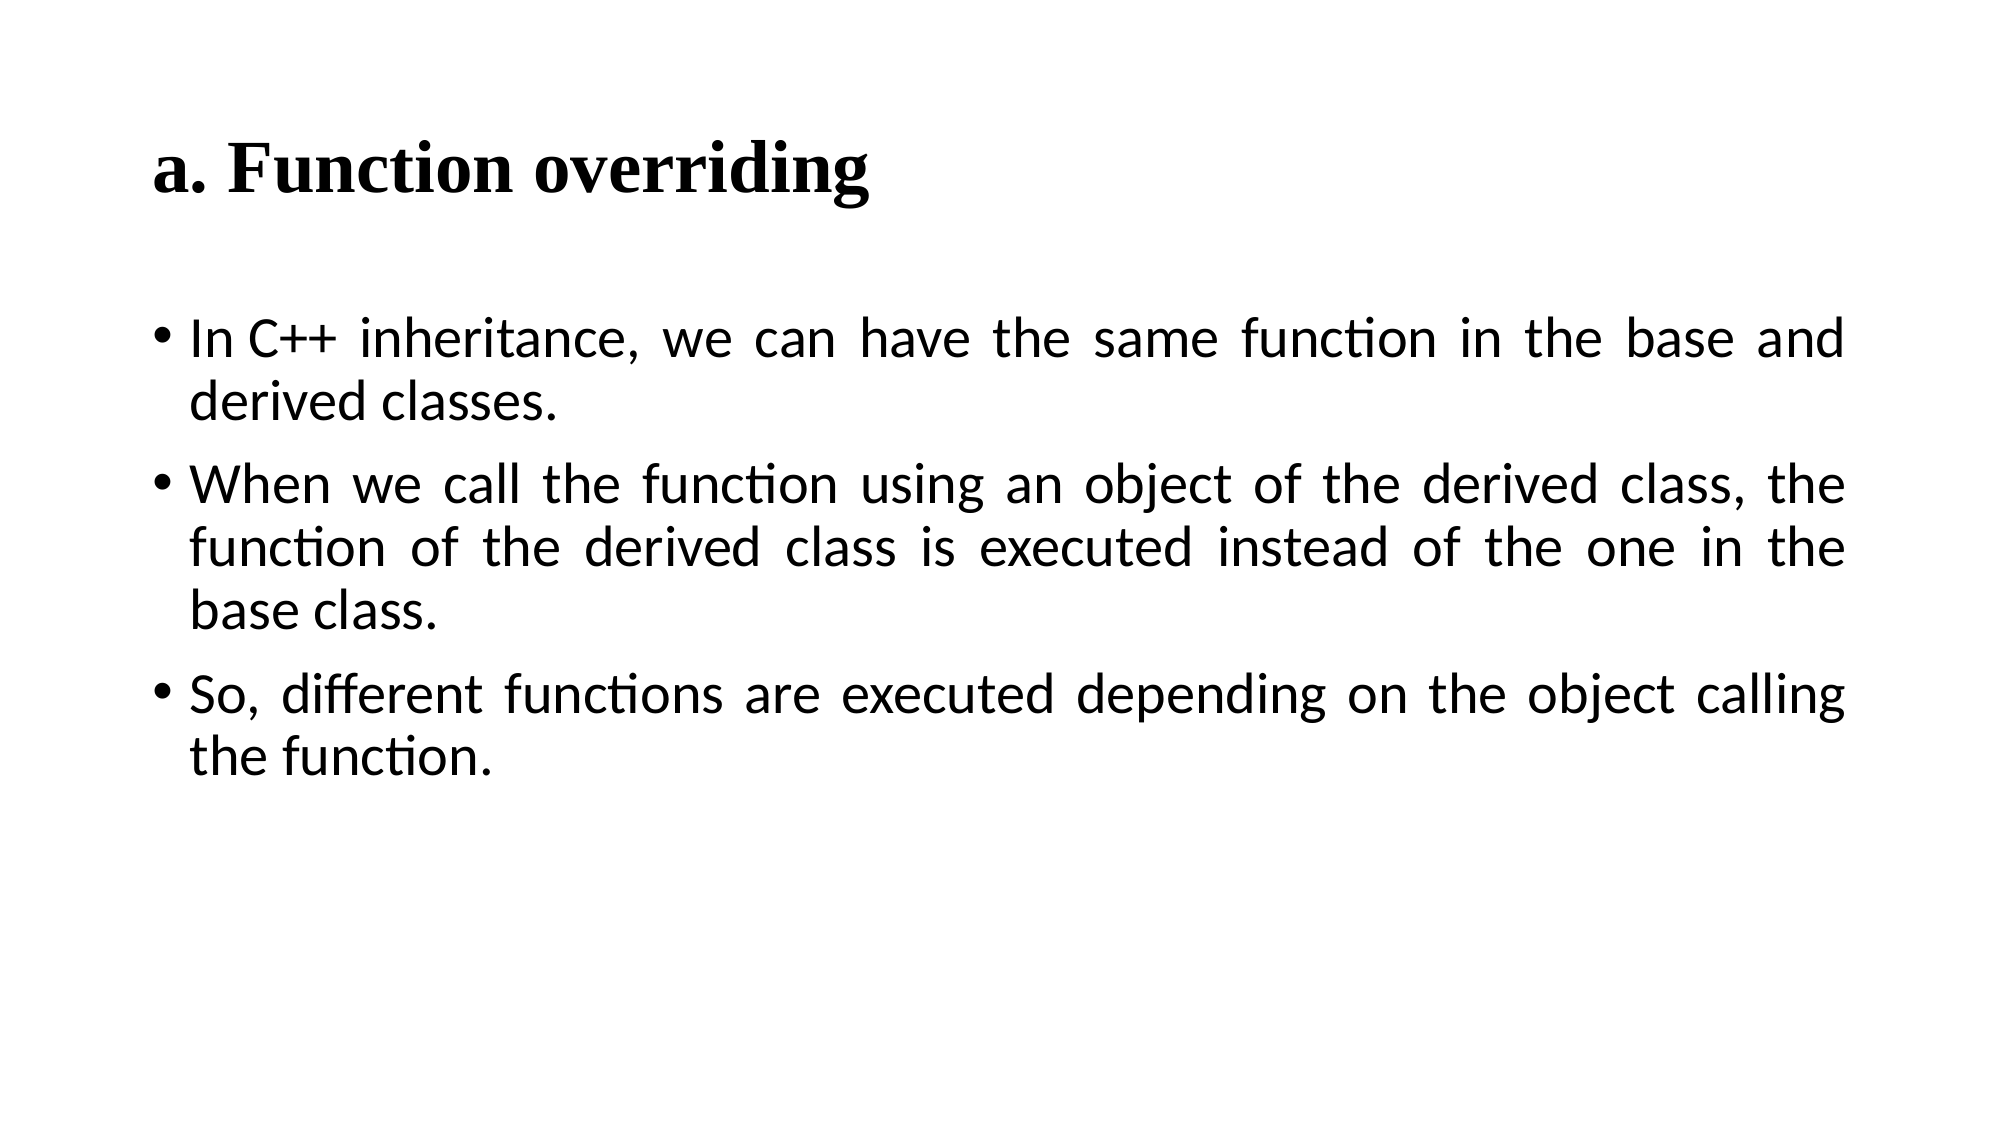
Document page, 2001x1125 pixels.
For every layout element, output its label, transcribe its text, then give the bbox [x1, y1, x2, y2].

list In C++ inheritance, we can have the same function in the base and derived classes. When we call the function using an object of the derived class, the function of the derived class is executed instead of the one in the base class. So, different functions are executed depending on the object calling the function. [137, 299, 1863, 1014]
title a. Function overriding [137, 59, 1863, 278]
